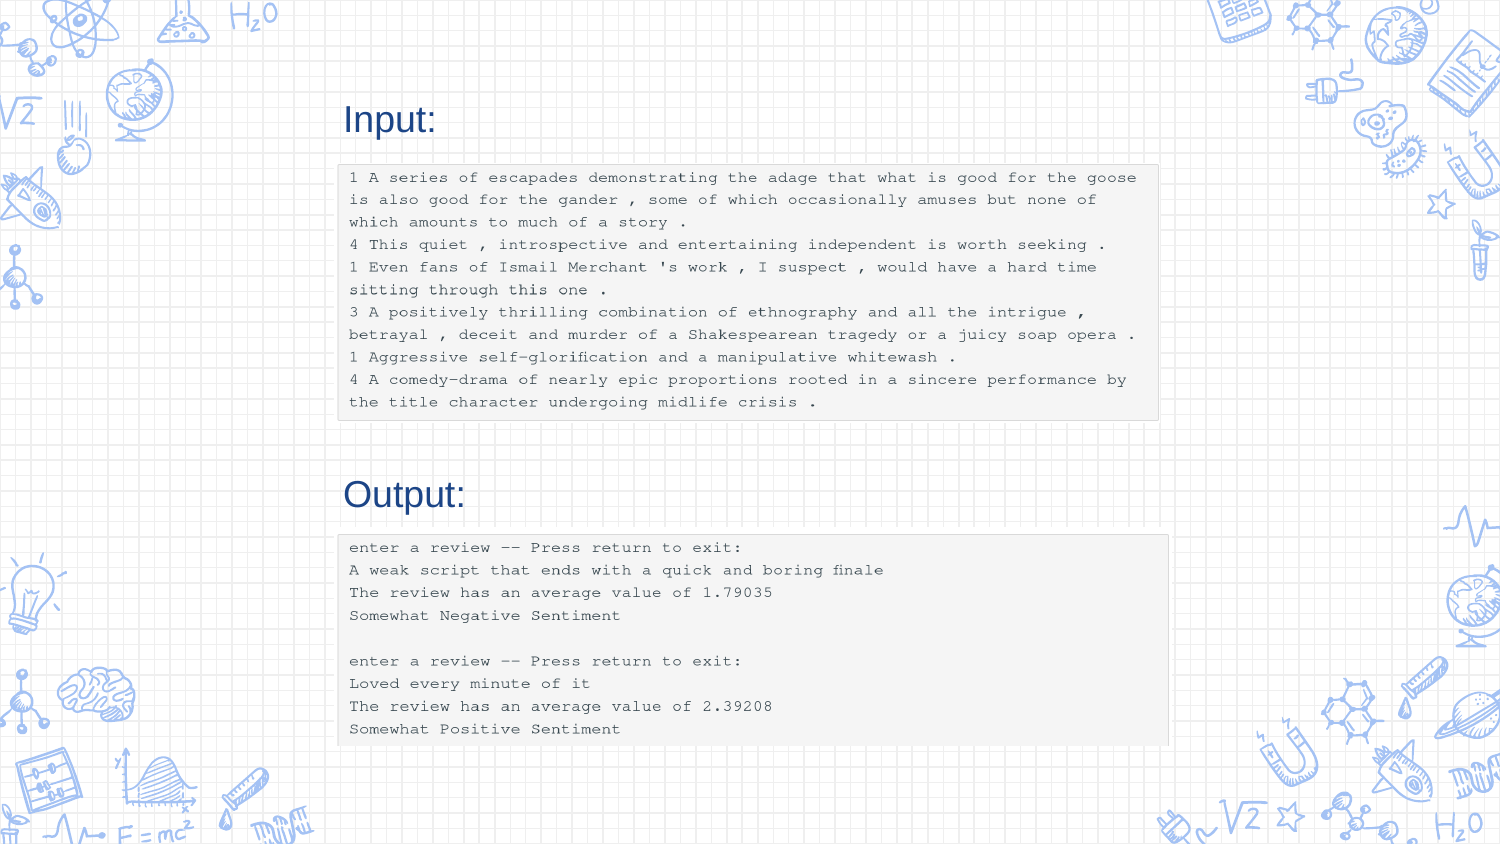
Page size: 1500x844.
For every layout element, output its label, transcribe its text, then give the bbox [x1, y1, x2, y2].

picture [334, 163, 1160, 423]
text_box Output: [328, 455, 569, 519]
picture [334, 526, 1172, 747]
text_box Input: [328, 79, 581, 164]
